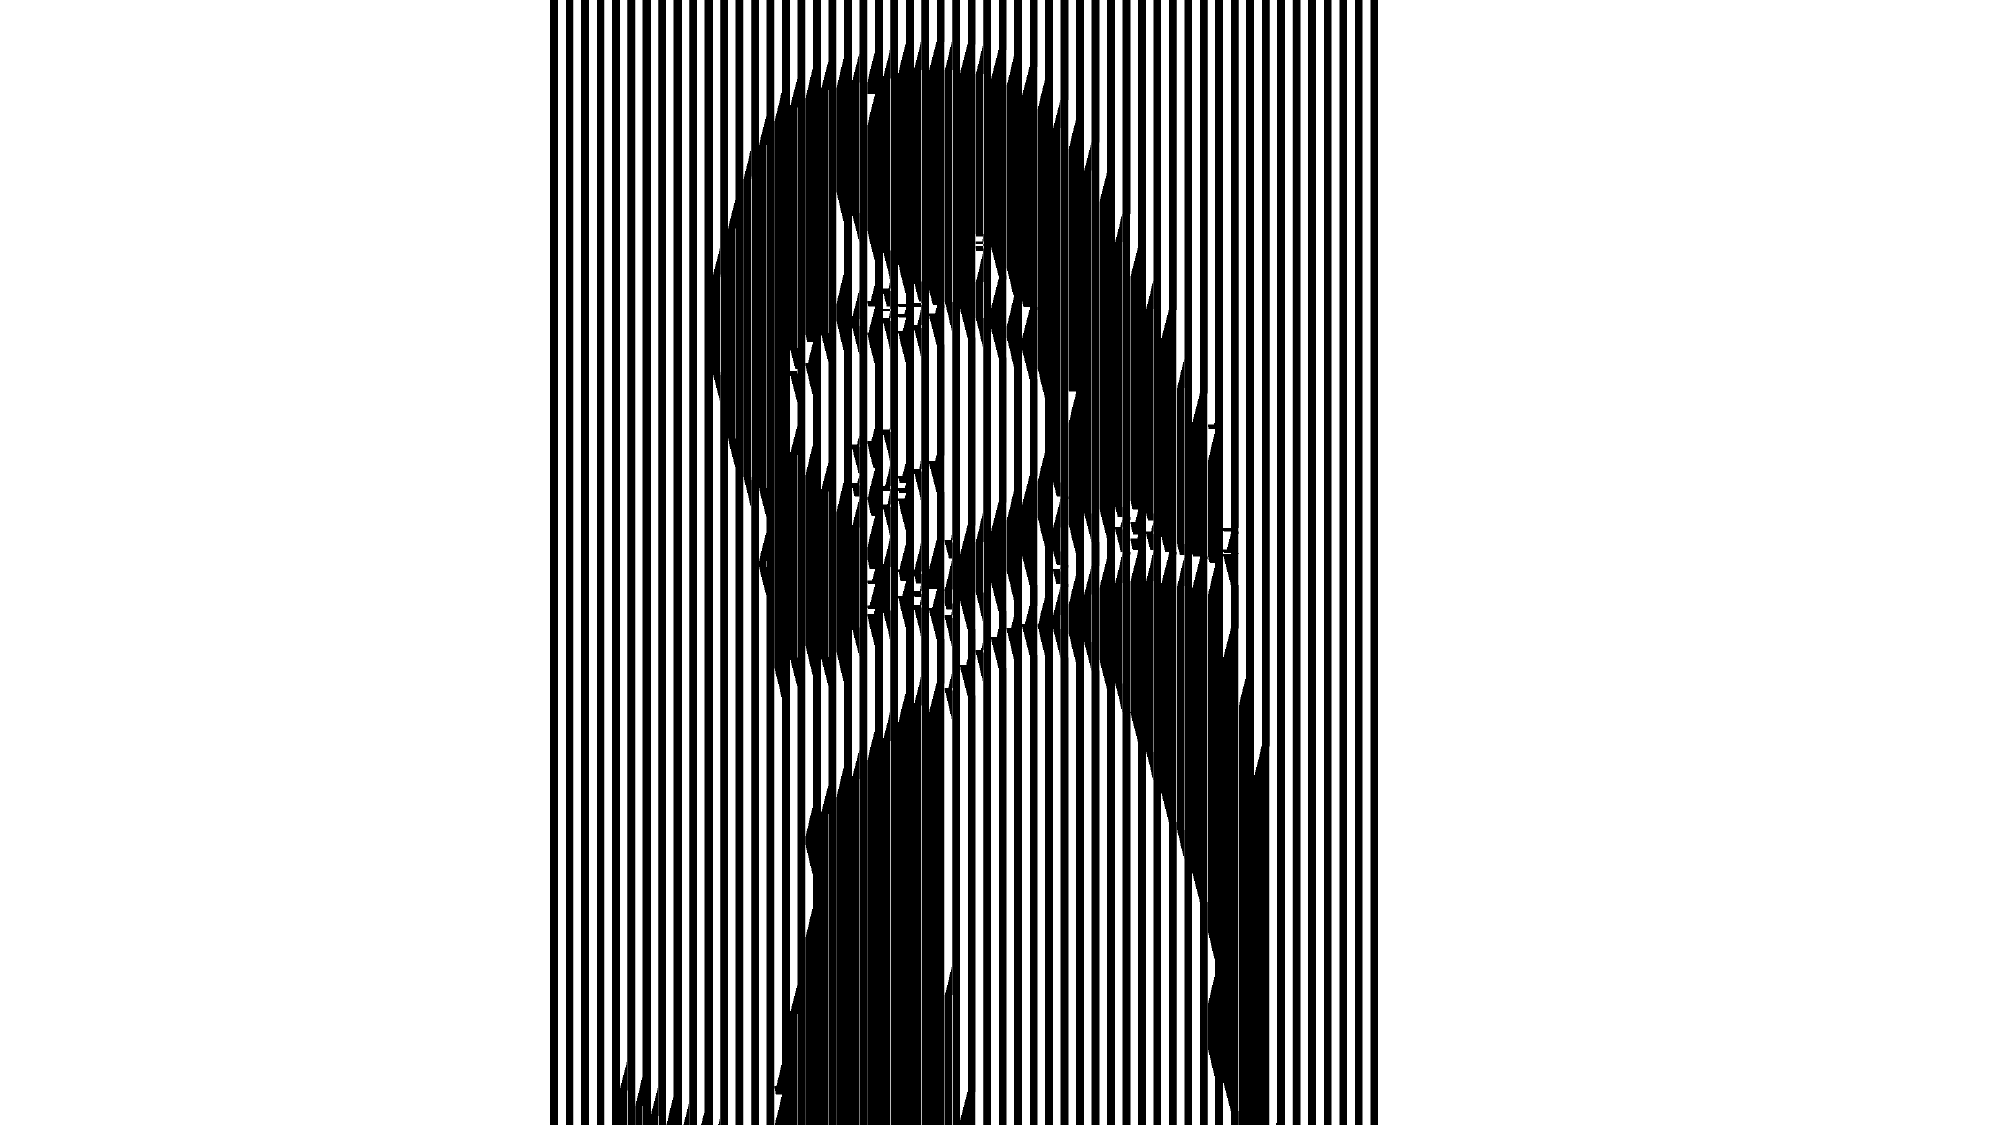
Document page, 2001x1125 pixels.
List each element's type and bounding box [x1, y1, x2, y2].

picture [550, 0, 1381, 1125]
